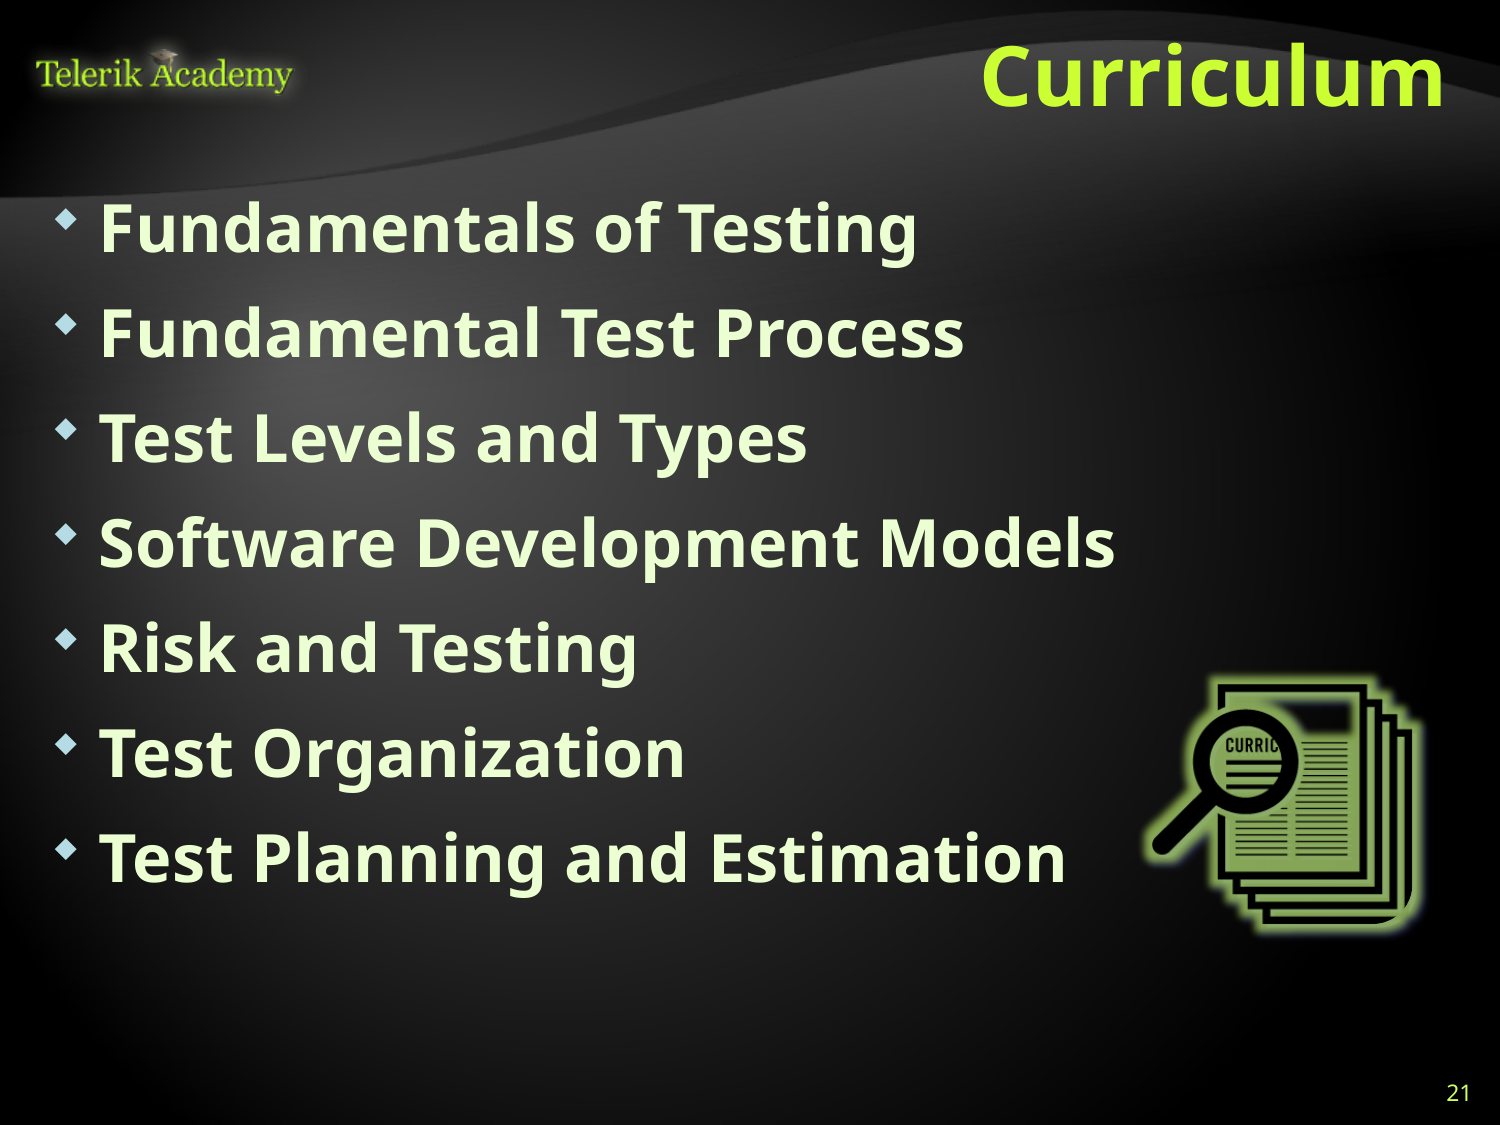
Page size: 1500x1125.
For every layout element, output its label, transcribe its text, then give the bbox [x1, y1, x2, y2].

list Fundamentals of Testing Fundamental Test Process Test Levels and Types Software Development Models Risk and Testing Test Organization Test Planning and Estimation [37, 178, 1463, 1075]
picture [0, 0, 1500, 1125]
title Curriculum [300, 12, 1463, 150]
slide_number 21 [1412, 1074, 1488, 1113]
